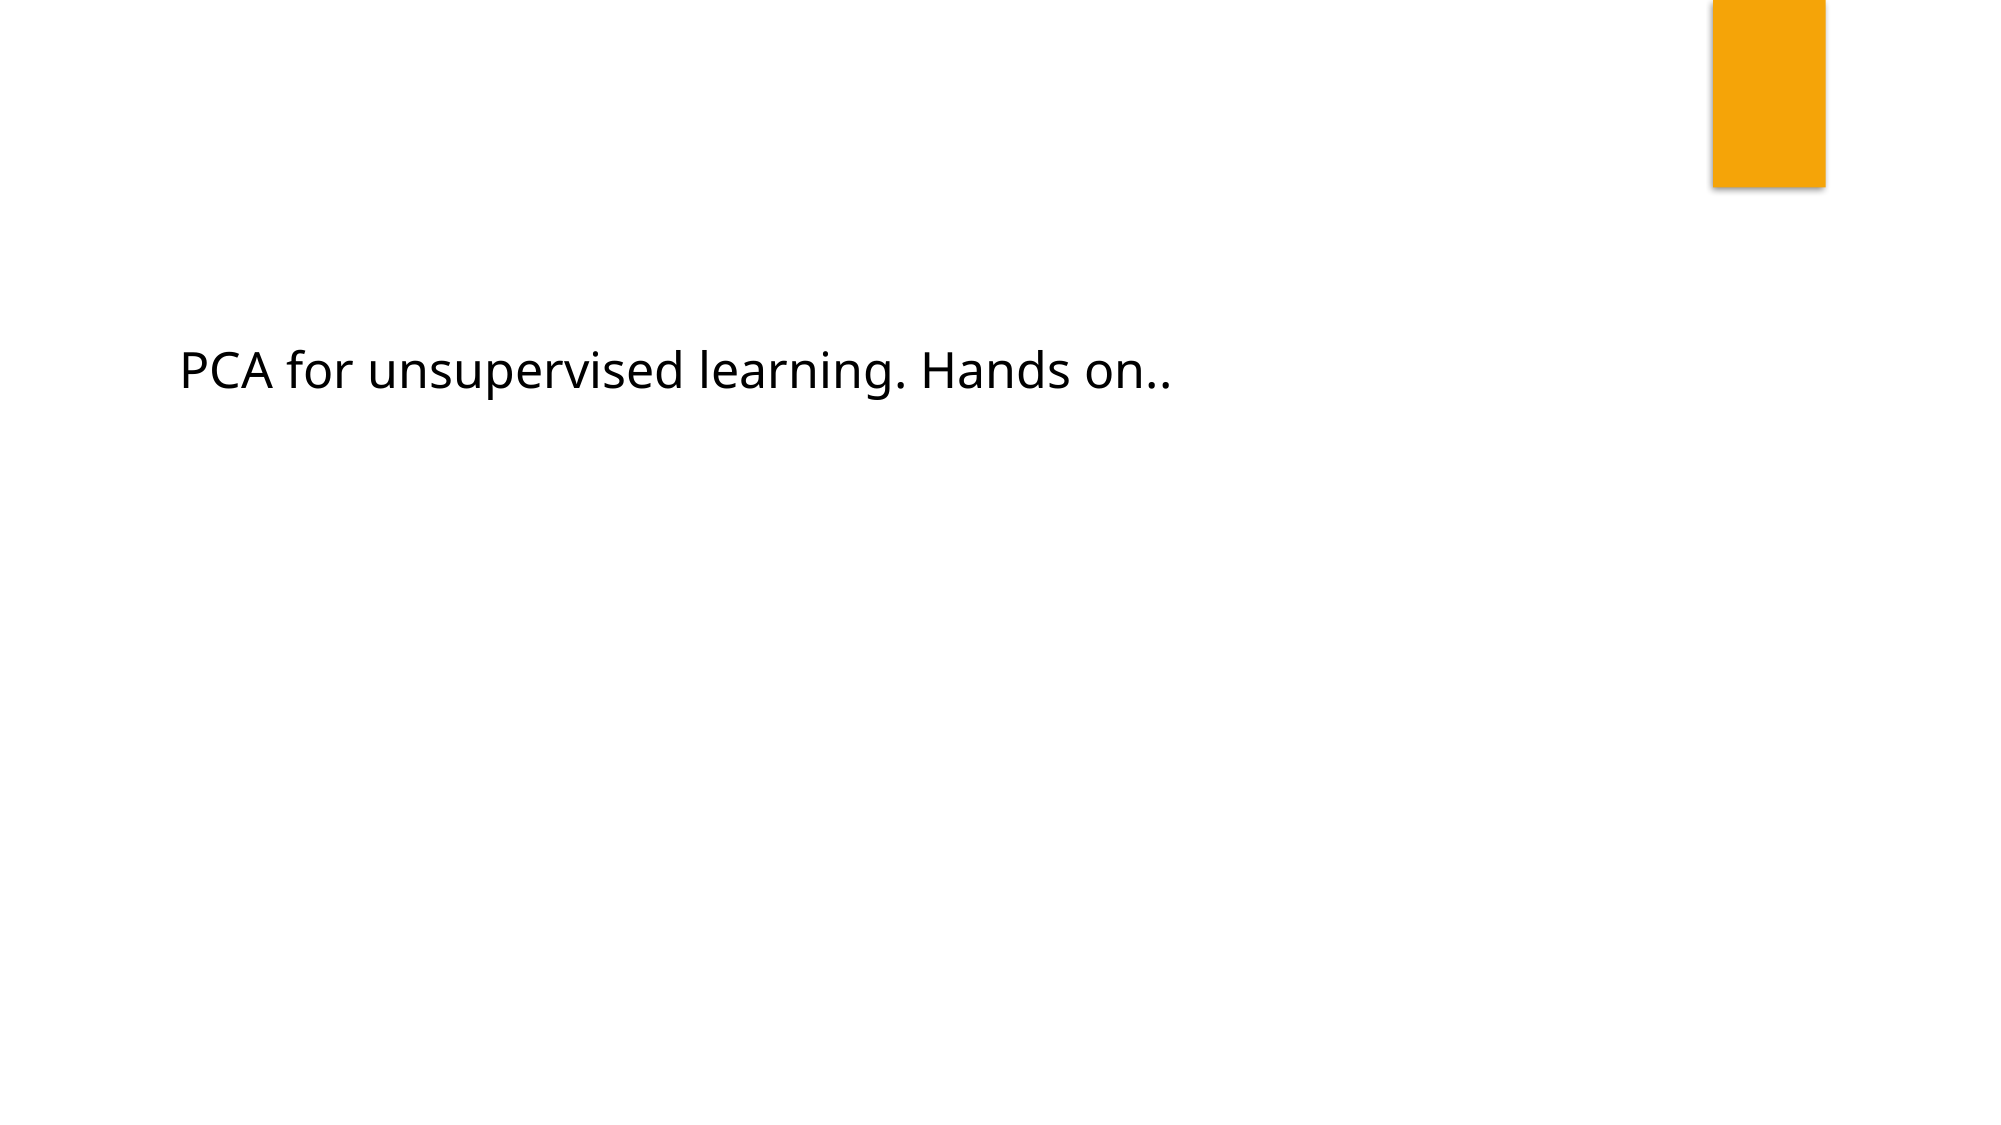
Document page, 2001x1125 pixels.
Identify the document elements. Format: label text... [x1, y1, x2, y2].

text_box PCA for unsupervised learning. Hands on.. [164, 331, 1375, 407]
